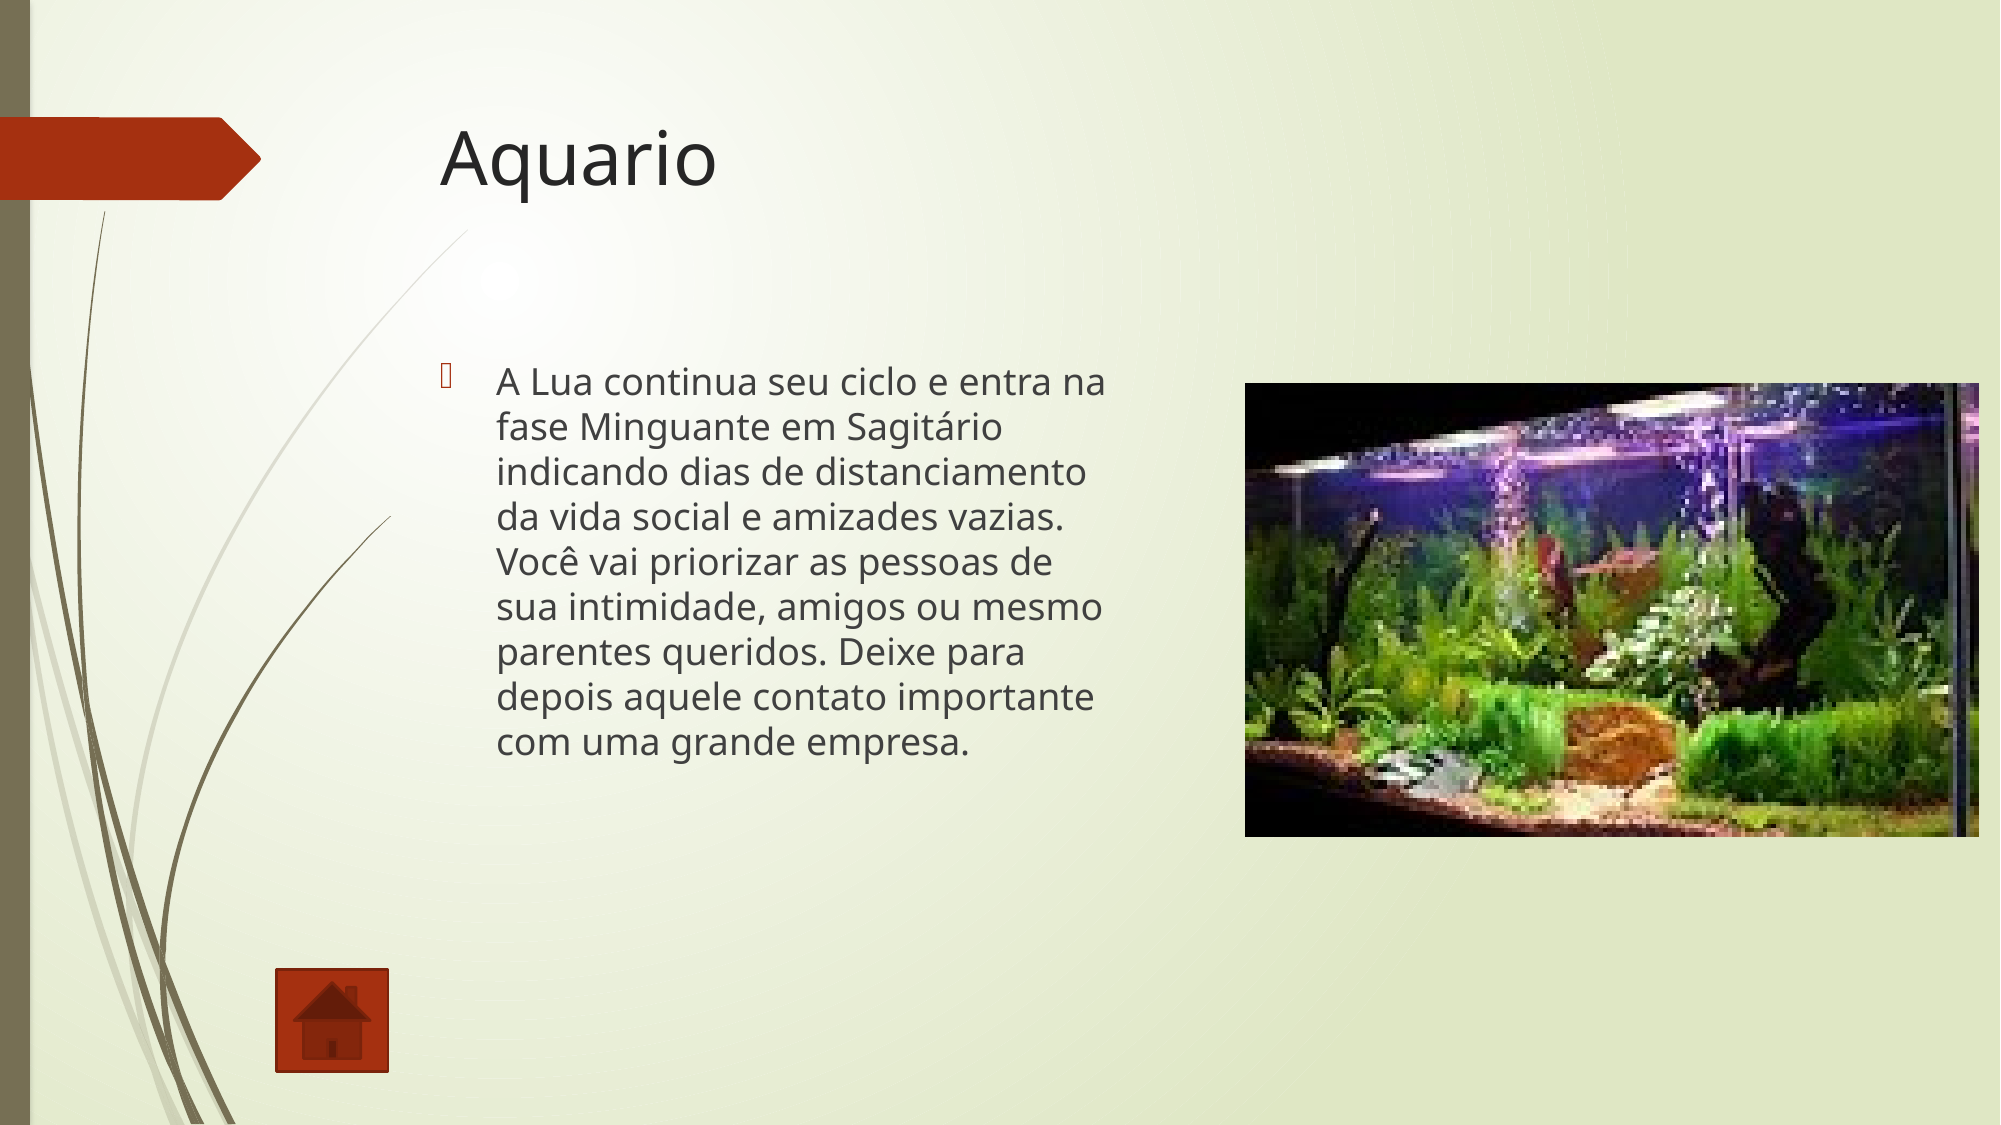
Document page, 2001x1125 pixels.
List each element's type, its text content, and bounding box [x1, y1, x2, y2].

text_box [275, 968, 389, 1073]
title Aquario [425, 102, 1888, 313]
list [1244, 383, 1979, 837]
list A Lua continua seu ciclo e entra na fase Minguante em Sagitário indicando dias de distanciamento da vida social e amizades vazias. Você vai priorizar as pessoas de sua intimidade, amigos ou mesmo parentes queridos. Deixe para depois aquele contato importante com uma grande empresa. [424, 350, 1133, 970]
